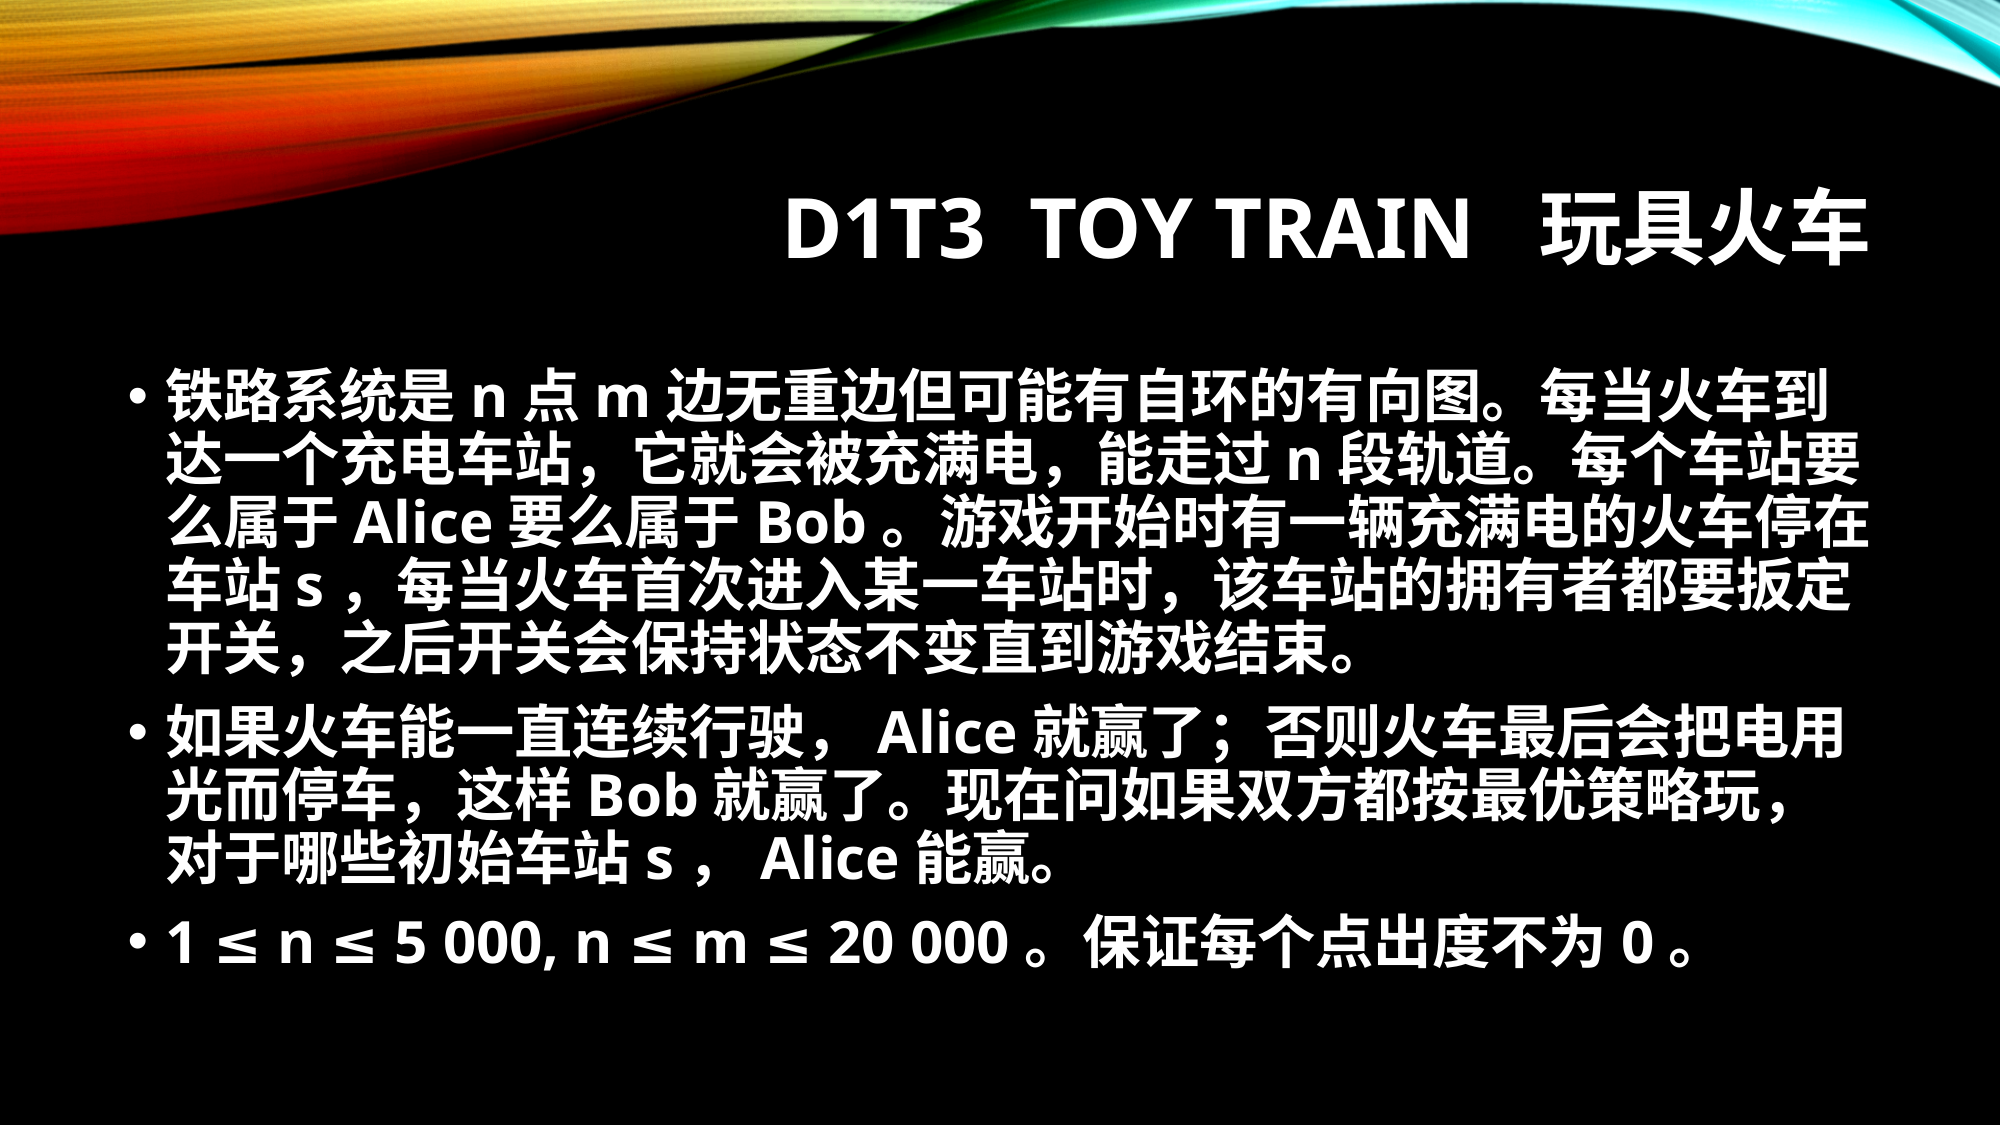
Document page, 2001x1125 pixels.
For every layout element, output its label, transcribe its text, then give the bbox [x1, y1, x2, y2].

title D1T3 Toy Train 玩具火车 [474, 125, 1888, 338]
picture [0, 0, 2000, 237]
list 铁路系统是n点m边无重边但可能有自环的有向图。每当火车到达一个充电车站，它就会被充满电，能走过n段轨道。每个车站要么属于Alice要么属于Bob。游戏开始时有一辆充满电的火车停在车站s，每当火车首次进入某一车站时，该车站的拥有者都要扳定开关，之后开关会保持状态不变直到游戏结束。 如果火车能一直连续行驶，Alice就赢了；否则火车最后会把电用光而停车，这样Bob就赢了。现在问如果双方都按最优策略玩，对于哪些初始车站s，Alice能赢。 1 ≤ n ≤ 5 000, n ≤ m ≤ 20 000。保证每个点出度不为0。 [112, 360, 1888, 1021]
